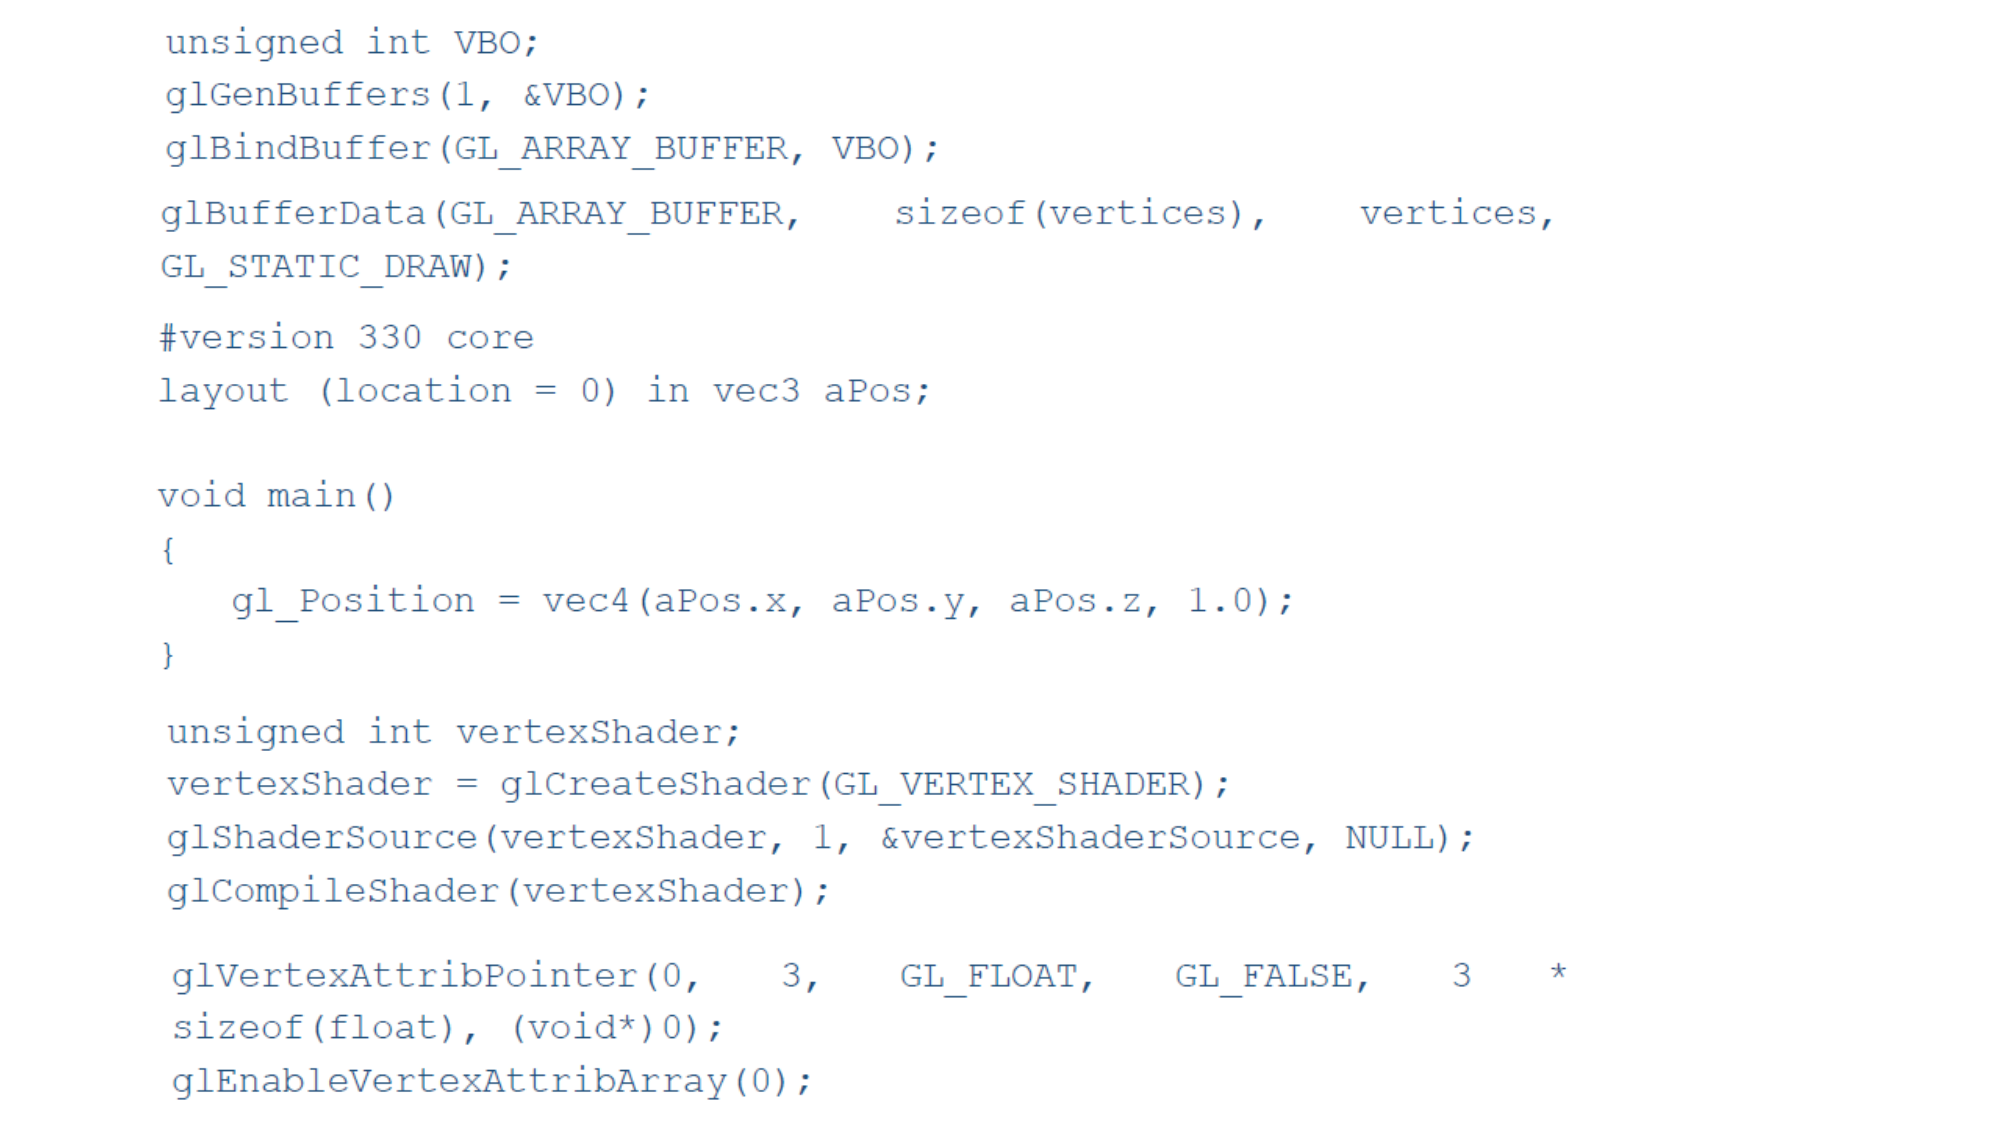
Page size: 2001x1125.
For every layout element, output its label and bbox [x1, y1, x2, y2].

picture [148, 19, 1571, 297]
picture [148, 707, 1605, 1125]
picture [132, 300, 1354, 704]
